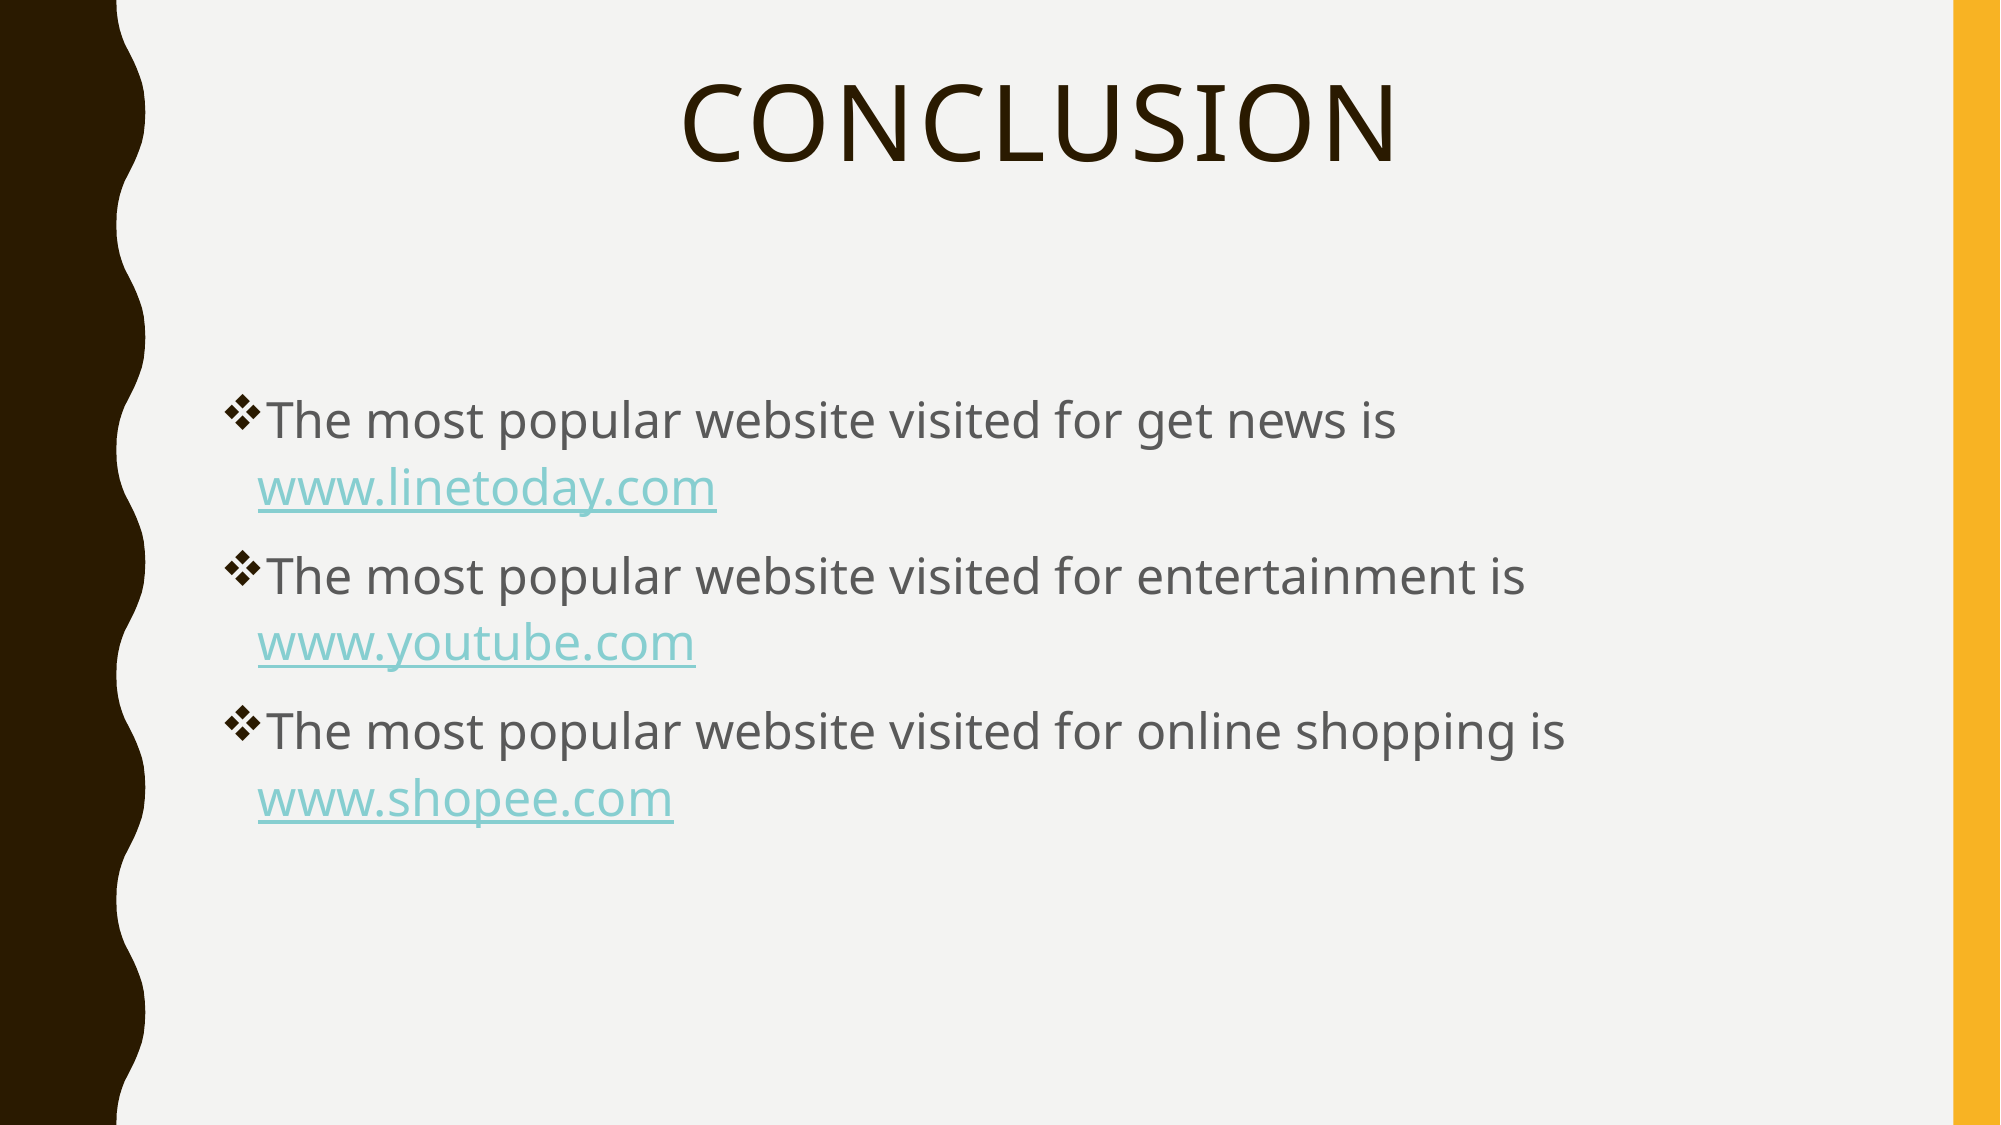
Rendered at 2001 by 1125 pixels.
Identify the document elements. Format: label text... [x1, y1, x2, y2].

list The most popular website visited for get news is www.linetoday.com The most popular website visited for entertainment is www.youtube.com The most popular website visited for online shopping is www.shopee.com [205, 375, 1875, 965]
title Conclusion [205, 62, 1875, 308]
